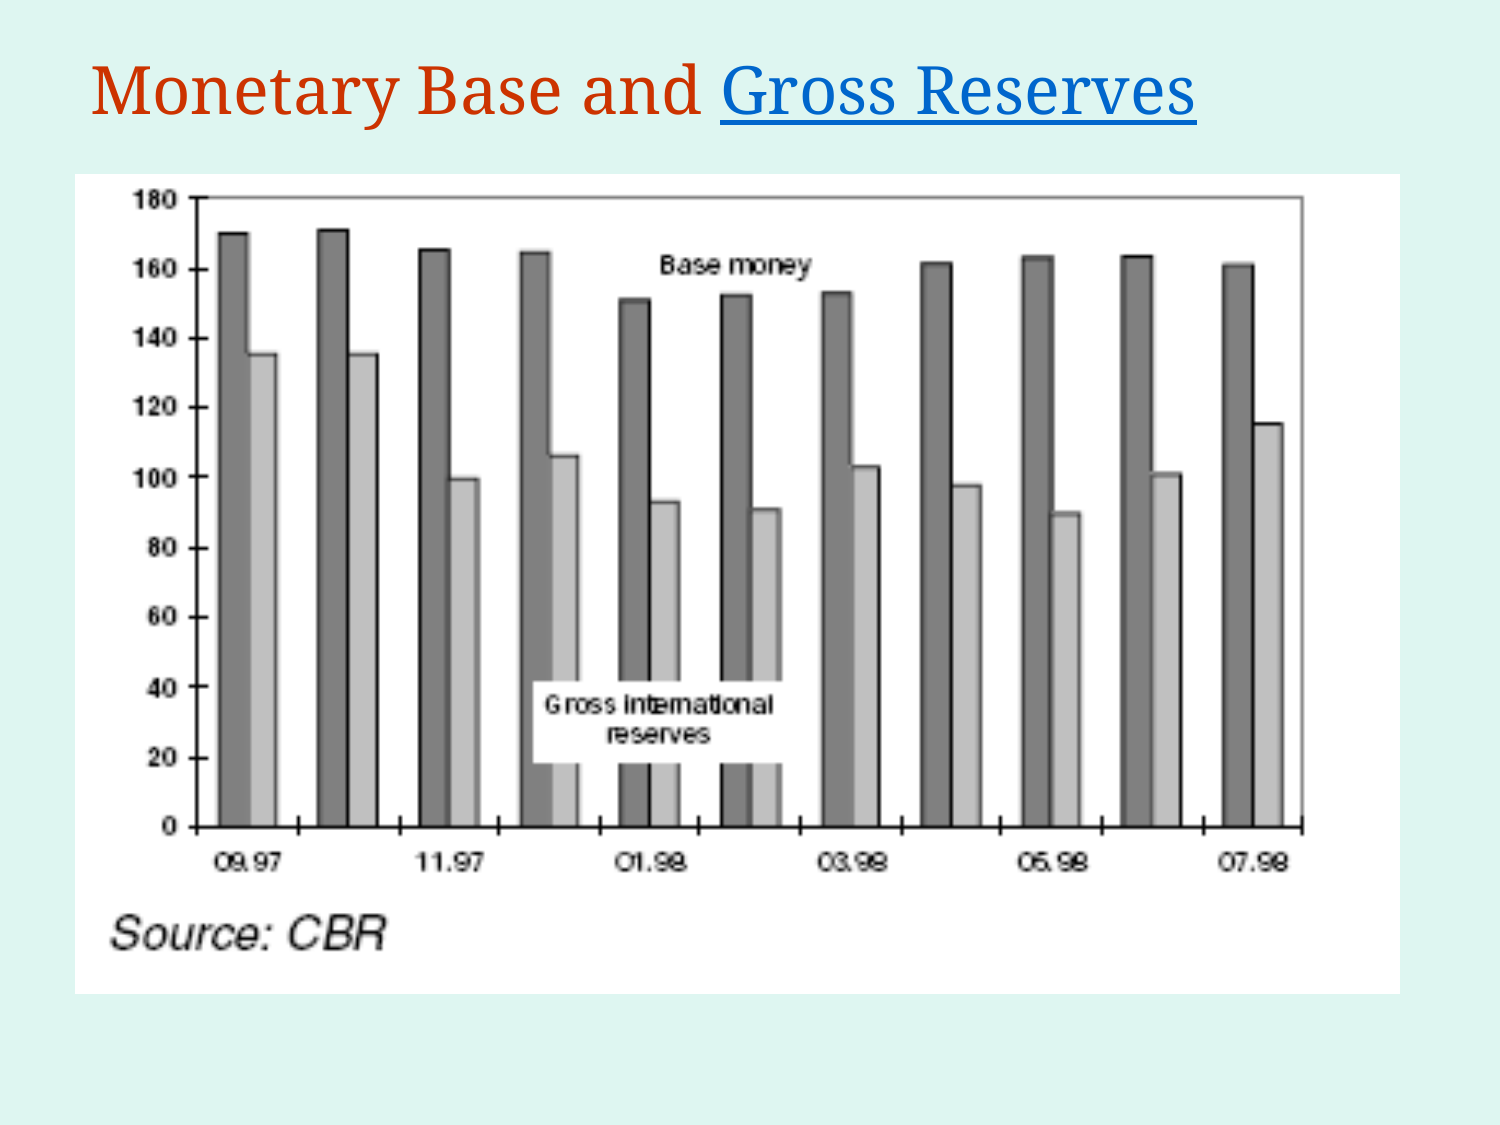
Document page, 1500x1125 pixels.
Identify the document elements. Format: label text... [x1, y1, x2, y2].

picture [74, 174, 1401, 994]
title Monetary Base and Gross Reserves [74, 0, 1426, 188]
